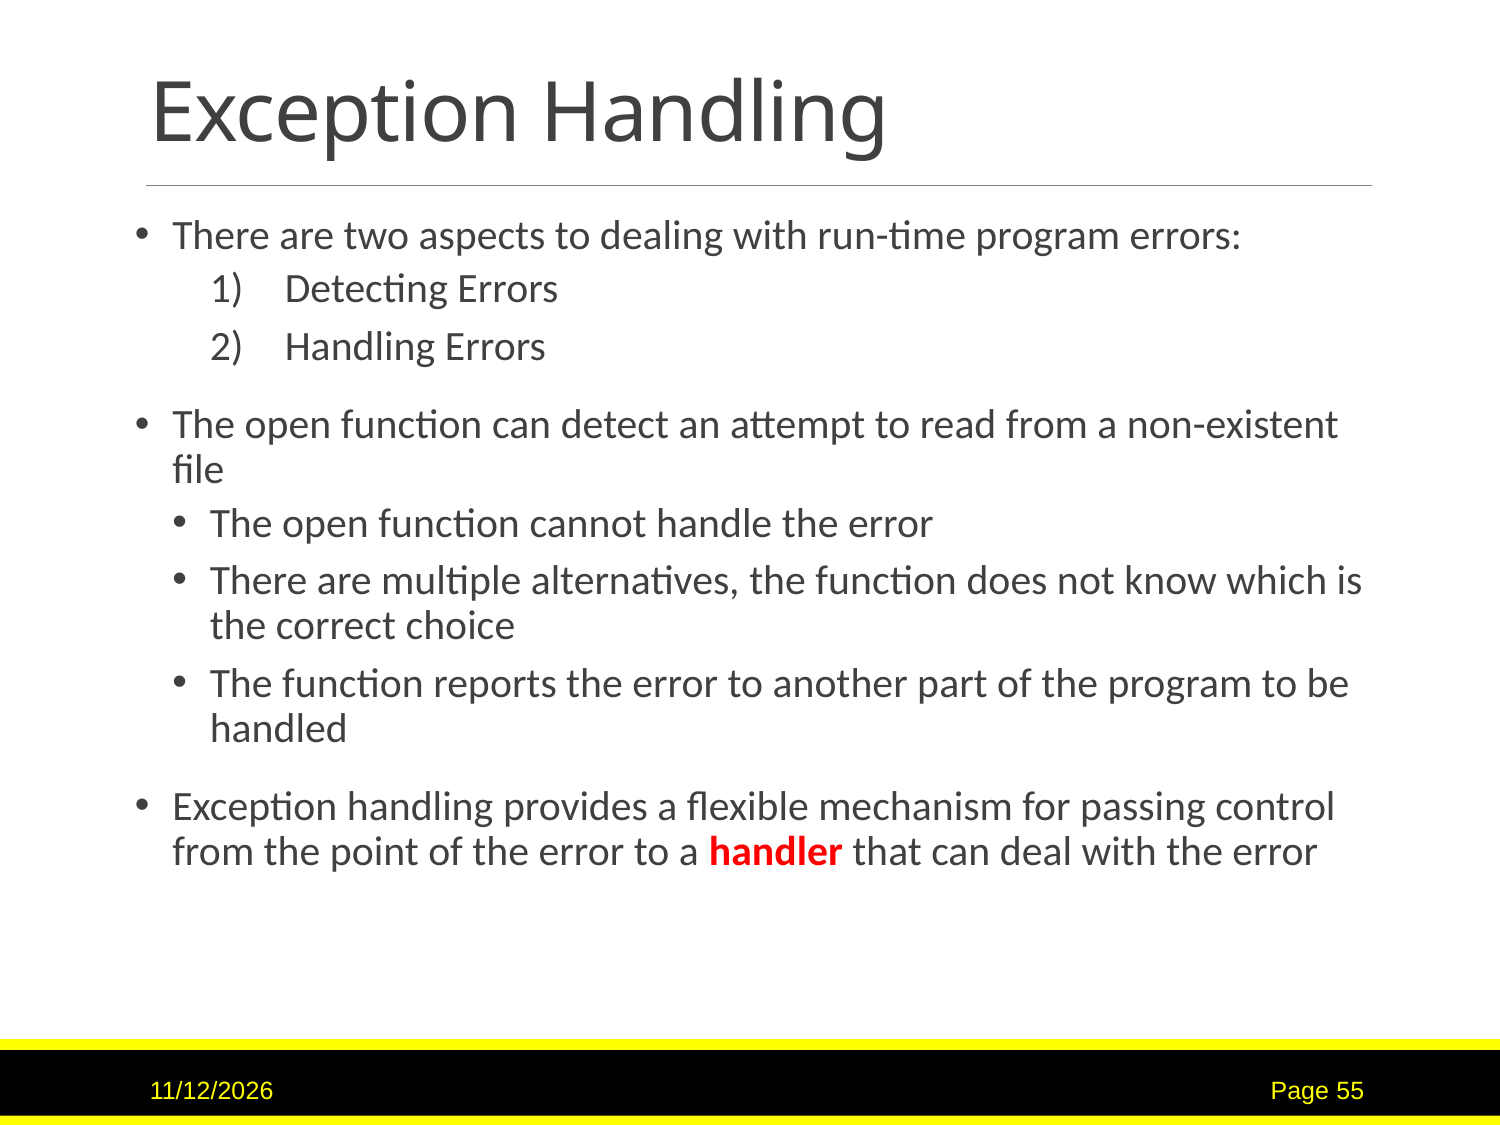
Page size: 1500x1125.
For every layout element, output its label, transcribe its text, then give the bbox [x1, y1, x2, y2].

slide_number Page 55 [1217, 1059, 1380, 1120]
title Exception Handling [134, 47, 1373, 167]
list There are two aspects to dealing with run-time program errors: Detecting Errors Handling Errors The open function can detect an attempt to read from a non-existent file The open function cannot handle the error There are multiple alternatives, the function does not know which is the correct choice The function reports the error to another part of the program to be handled Exception handling provides a flexible mechanism for passing control from the point of the error to a handler that can deal with the error [134, 205, 1373, 963]
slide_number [134, 1059, 440, 1120]
